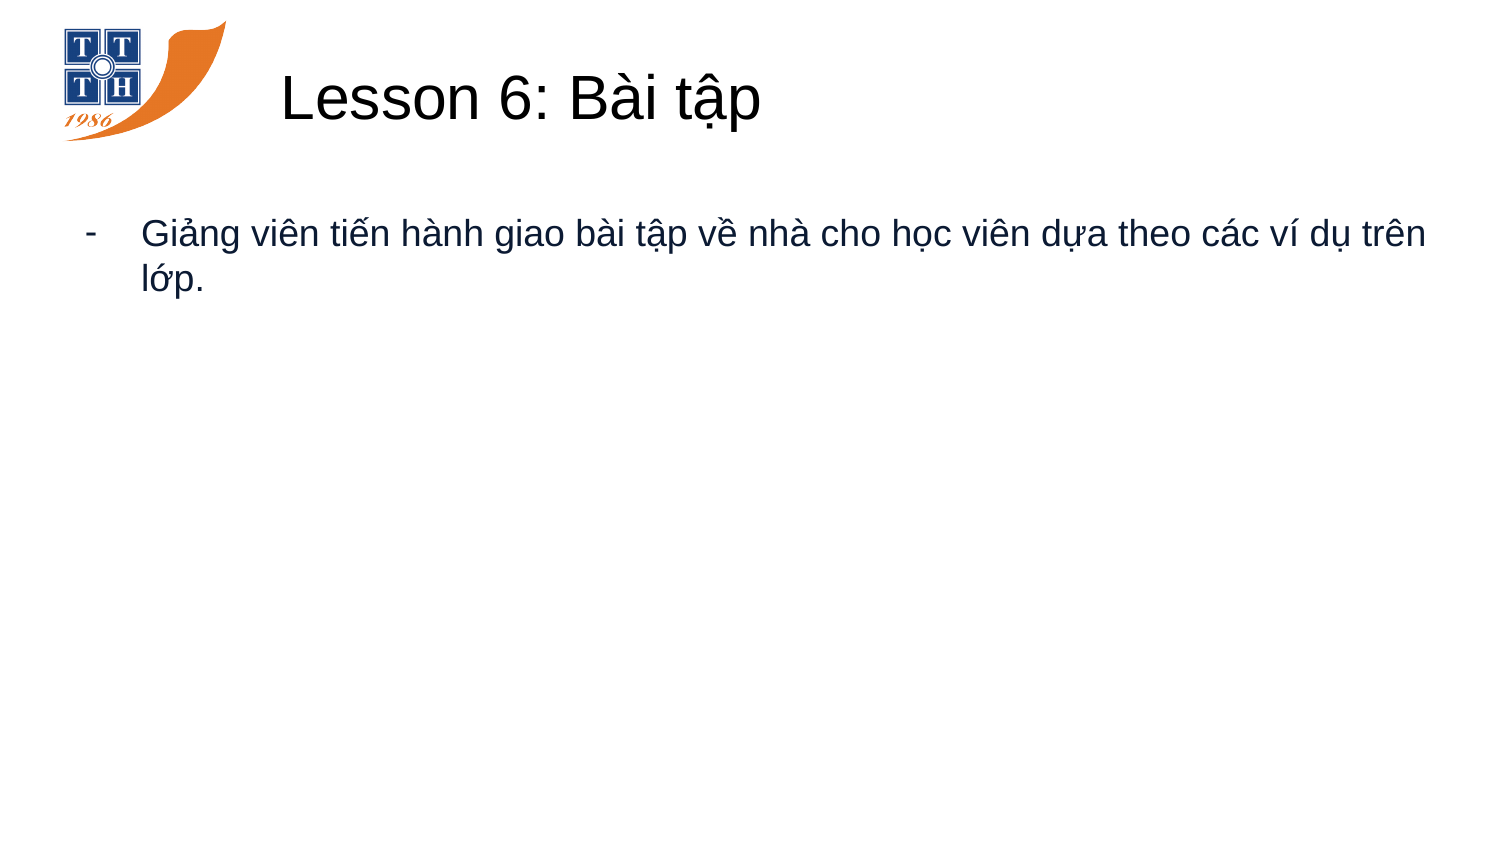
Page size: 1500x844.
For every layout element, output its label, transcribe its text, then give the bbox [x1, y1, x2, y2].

picture [50, 16, 232, 148]
text_box Giảng viên tiến hành giao bài tập về nhà cho học viên dựa theo các ví dụ trên lớp. [51, 194, 1449, 844]
text_box Lesson 6: Bài tập [265, 0, 1375, 147]
